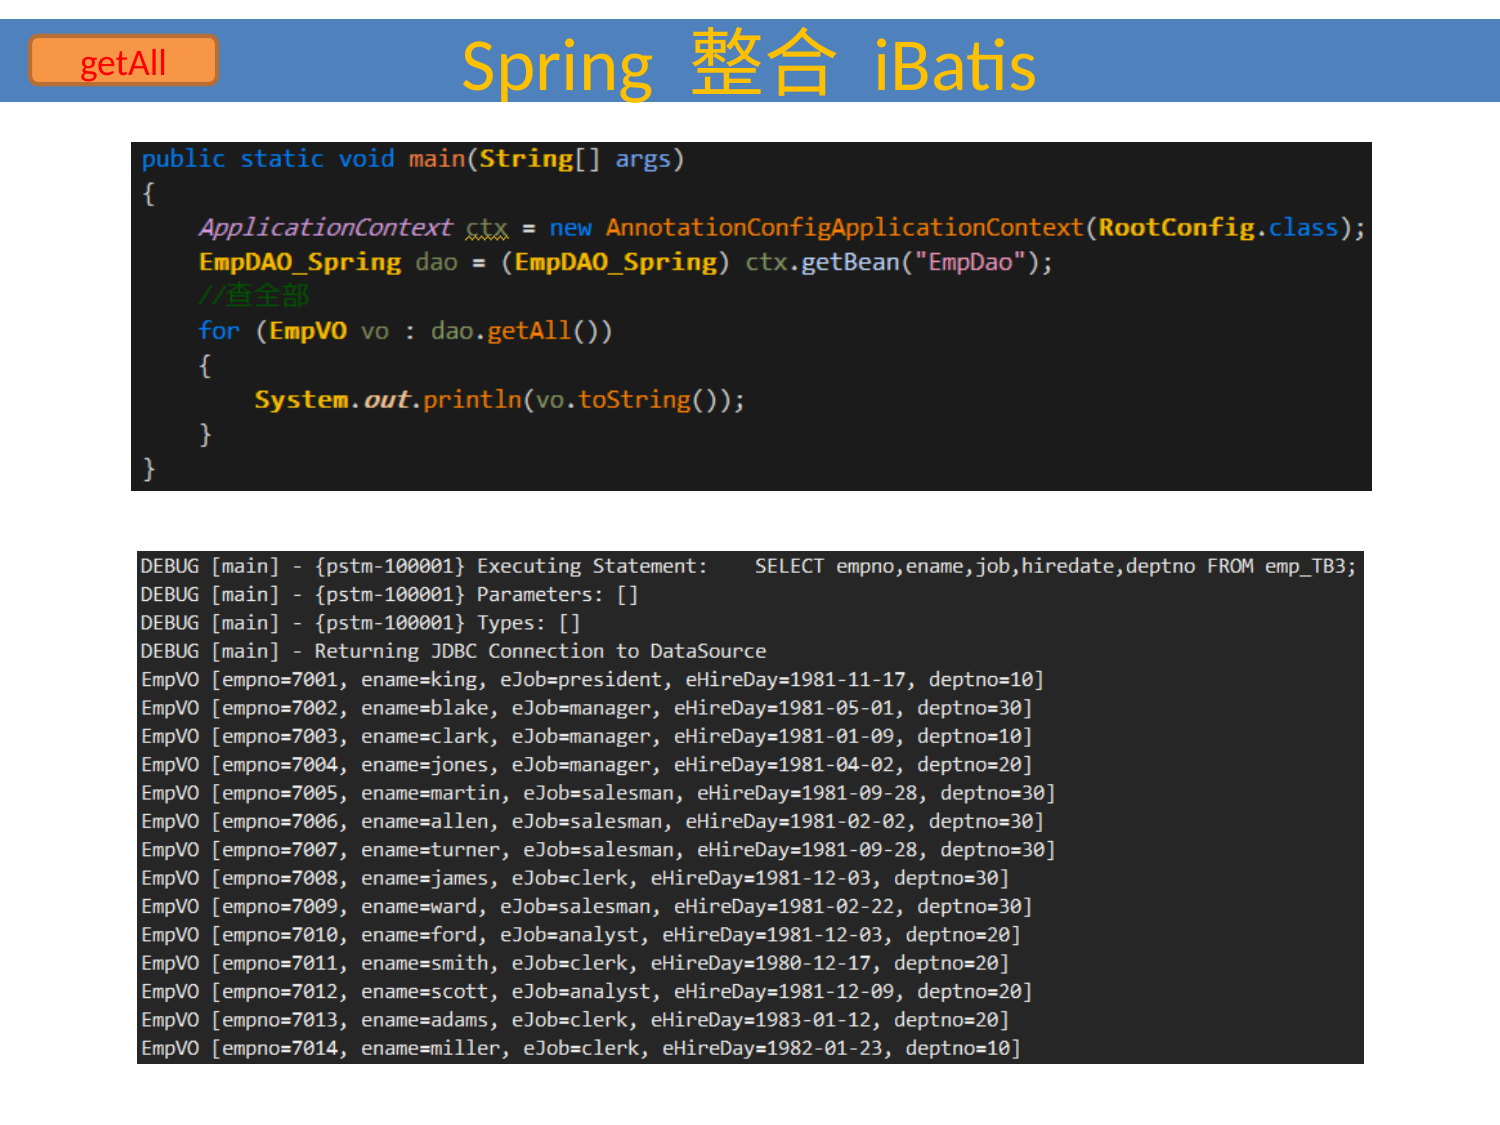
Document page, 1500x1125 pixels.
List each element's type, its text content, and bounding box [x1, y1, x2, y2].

picture [130, 142, 1372, 492]
picture [136, 551, 1364, 1064]
title Spring 整合 iBatis [0, 19, 1500, 102]
text_box getAll [27, 33, 220, 87]
